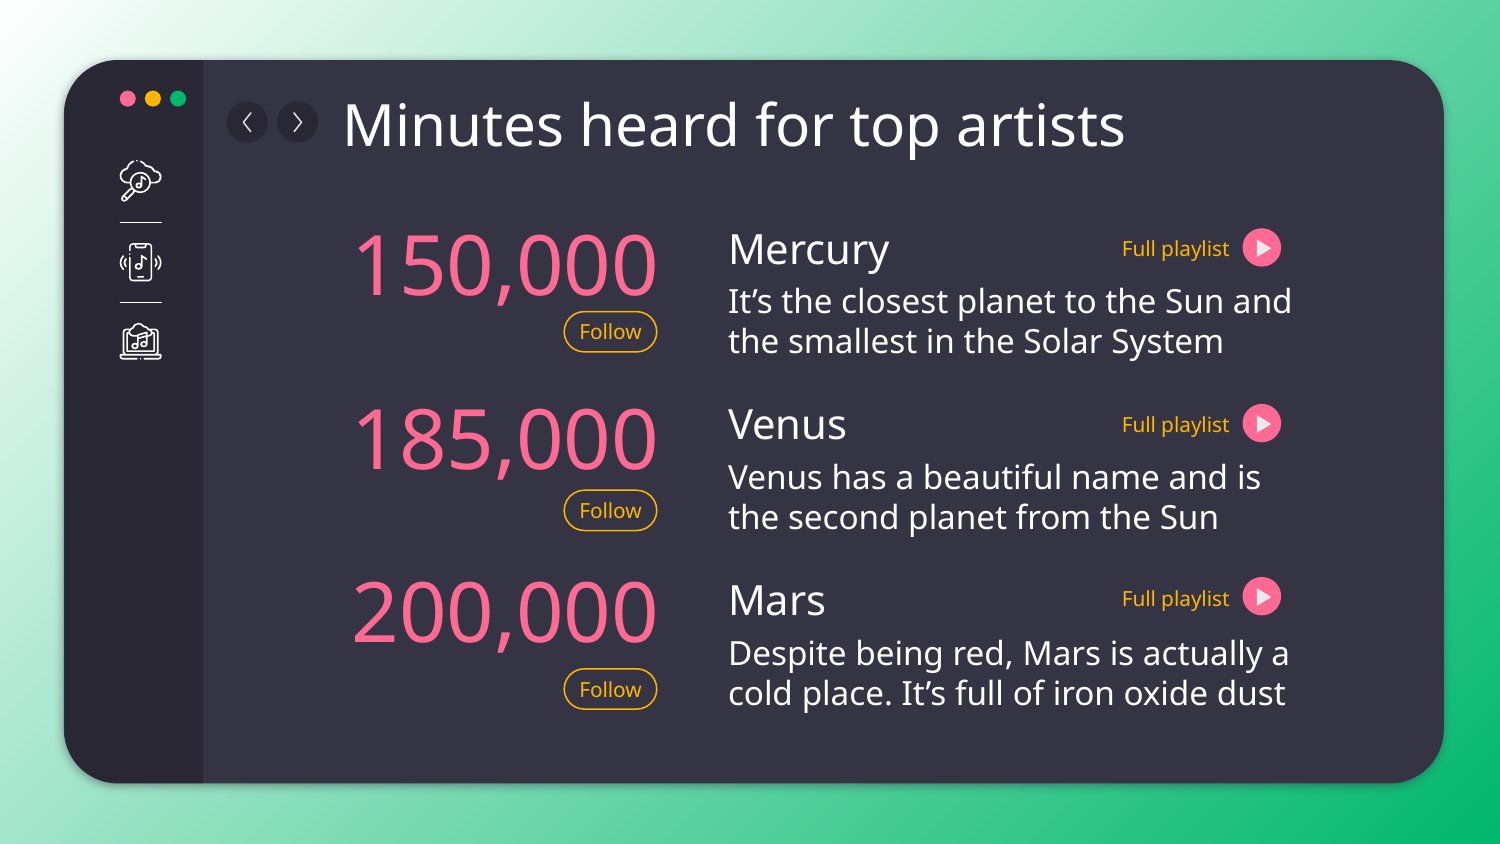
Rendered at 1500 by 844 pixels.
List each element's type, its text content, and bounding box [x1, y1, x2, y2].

title Minutes heard for top artists [327, 88, 1382, 167]
title 150,000 [322, 228, 674, 313]
subtitle Mars [713, 573, 985, 624]
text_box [1241, 576, 1282, 616]
text_box Follow [564, 668, 657, 710]
text_box Full playlist [1088, 585, 1230, 610]
text_box Full playlist [1088, 411, 1230, 436]
subtitle Venus [713, 398, 985, 449]
subtitle Mercury [713, 222, 985, 273]
subtitle Venus has a beautiful name and is the second planet from the Sun [713, 456, 1329, 539]
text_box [118, 90, 319, 360]
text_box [1241, 403, 1282, 443]
text_box Full playlist [1088, 235, 1230, 260]
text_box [1241, 227, 1282, 267]
subtitle It’s the closest planet to the Sun and the smallest in the Solar System [713, 280, 1329, 364]
subtitle Despite being red, Mars is actually a cold place. It’s full of iron oxide dust [713, 631, 1329, 715]
title 185,000 [303, 402, 674, 486]
text_box Follow [564, 311, 657, 352]
title 200,000 [303, 575, 674, 660]
text_box Follow [564, 490, 657, 531]
